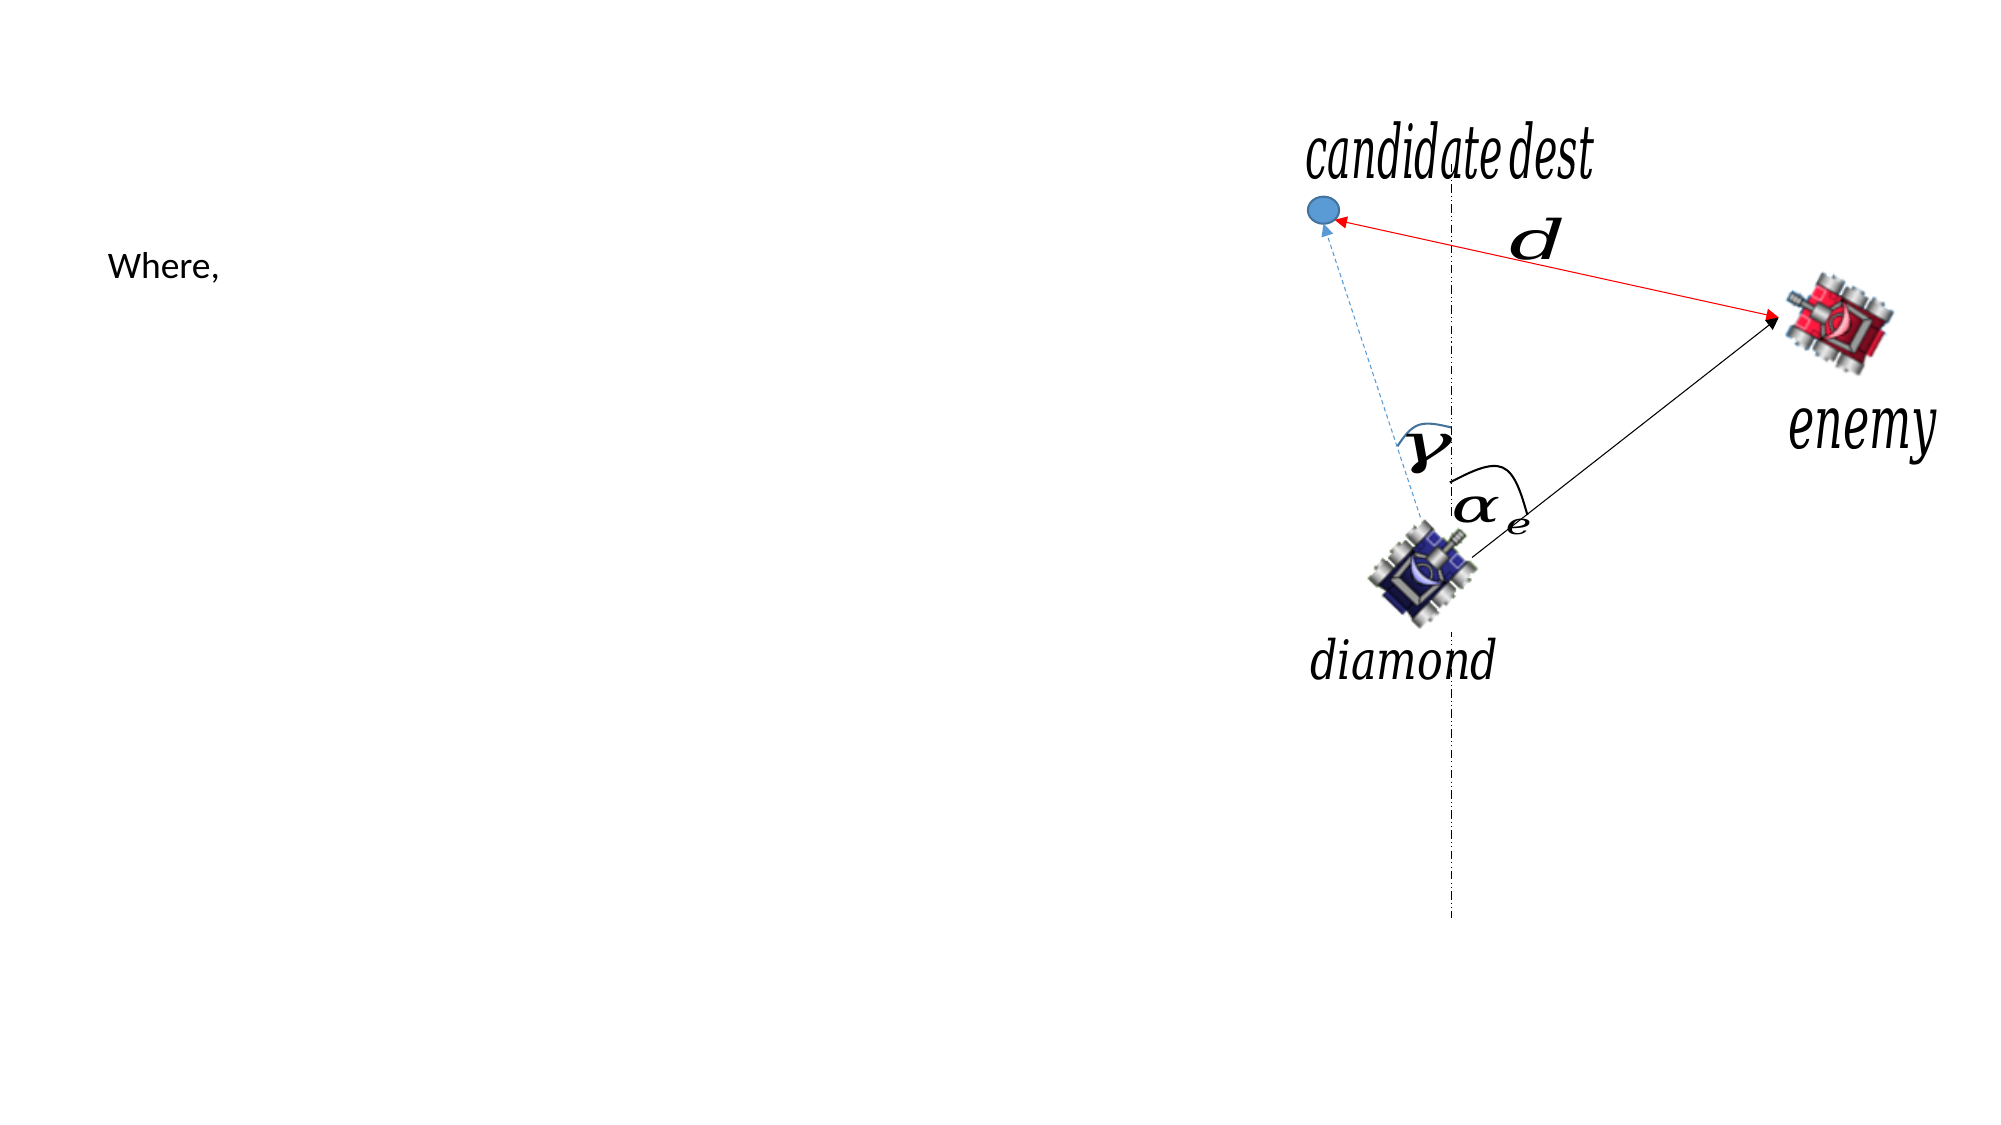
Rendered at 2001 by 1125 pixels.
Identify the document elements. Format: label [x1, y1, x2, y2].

text_box [107, 113, 1941, 1000]
